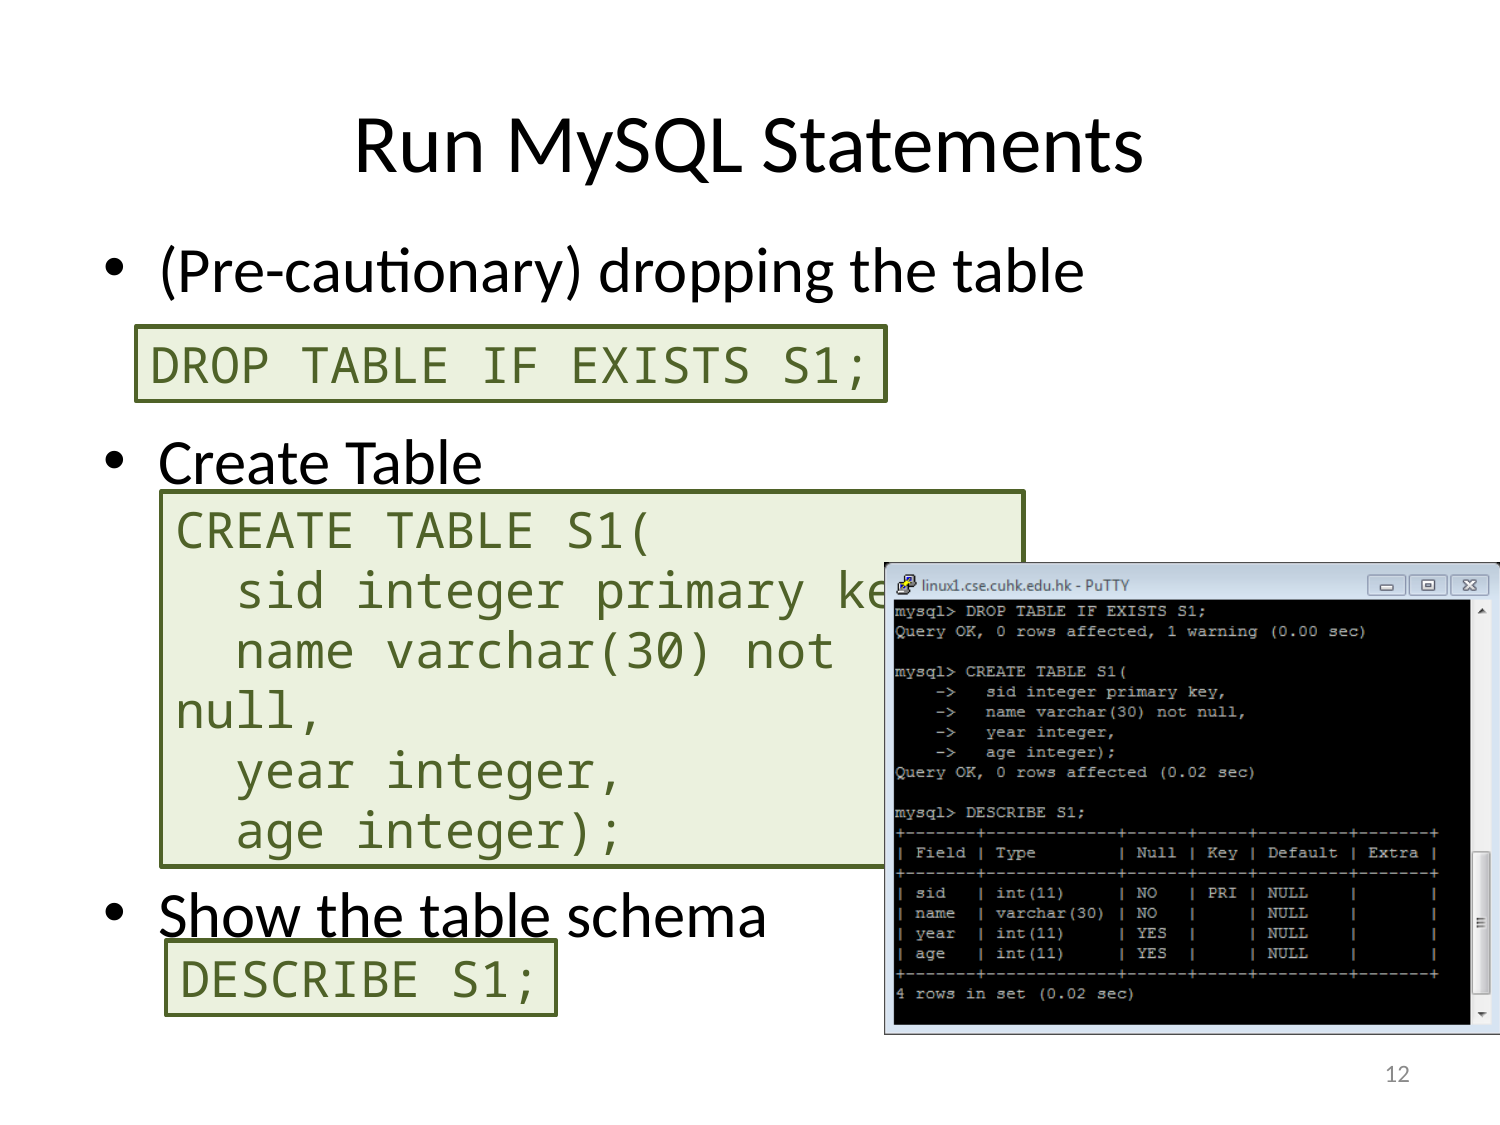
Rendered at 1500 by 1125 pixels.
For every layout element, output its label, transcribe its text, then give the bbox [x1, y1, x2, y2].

text_box DROP TABLE IF EXISTS S1; [136, 326, 886, 401]
list (Pre-cautionary) dropping the table Create Table Show the table schema [88, 219, 1439, 963]
text_box CREATE TABLE S1( sid integer primary key, name varchar(30) not null, year integer, age integer); [161, 491, 1024, 867]
text_box DESCRIBE S1; [166, 940, 556, 1016]
picture [884, 562, 1500, 1036]
slide_number 12 [1074, 1045, 1425, 1103]
title Run MySQL Statements [75, 45, 1425, 233]
